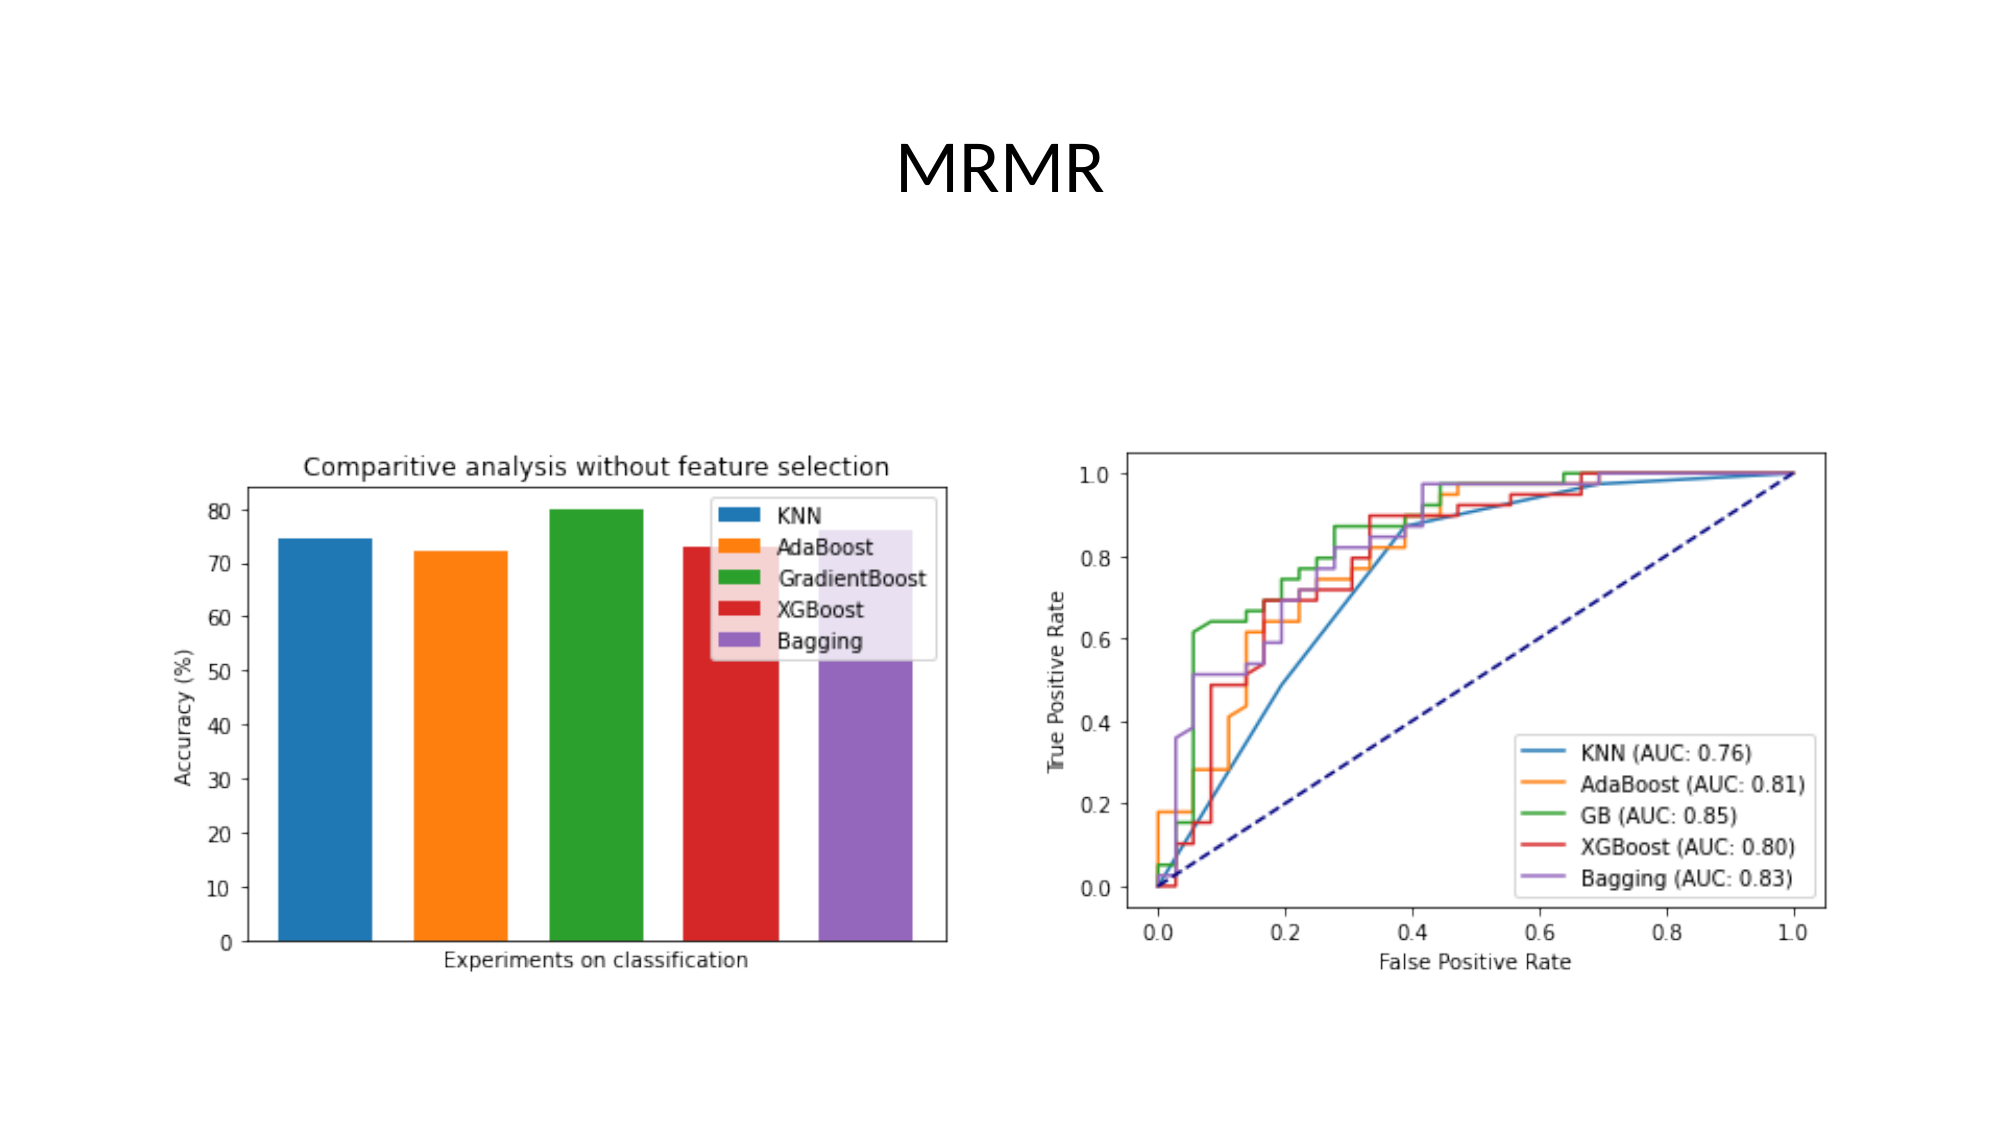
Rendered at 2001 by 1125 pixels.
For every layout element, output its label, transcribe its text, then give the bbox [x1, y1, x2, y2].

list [162, 441, 959, 986]
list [1035, 440, 1840, 987]
title MRMR [137, 59, 1863, 278]
